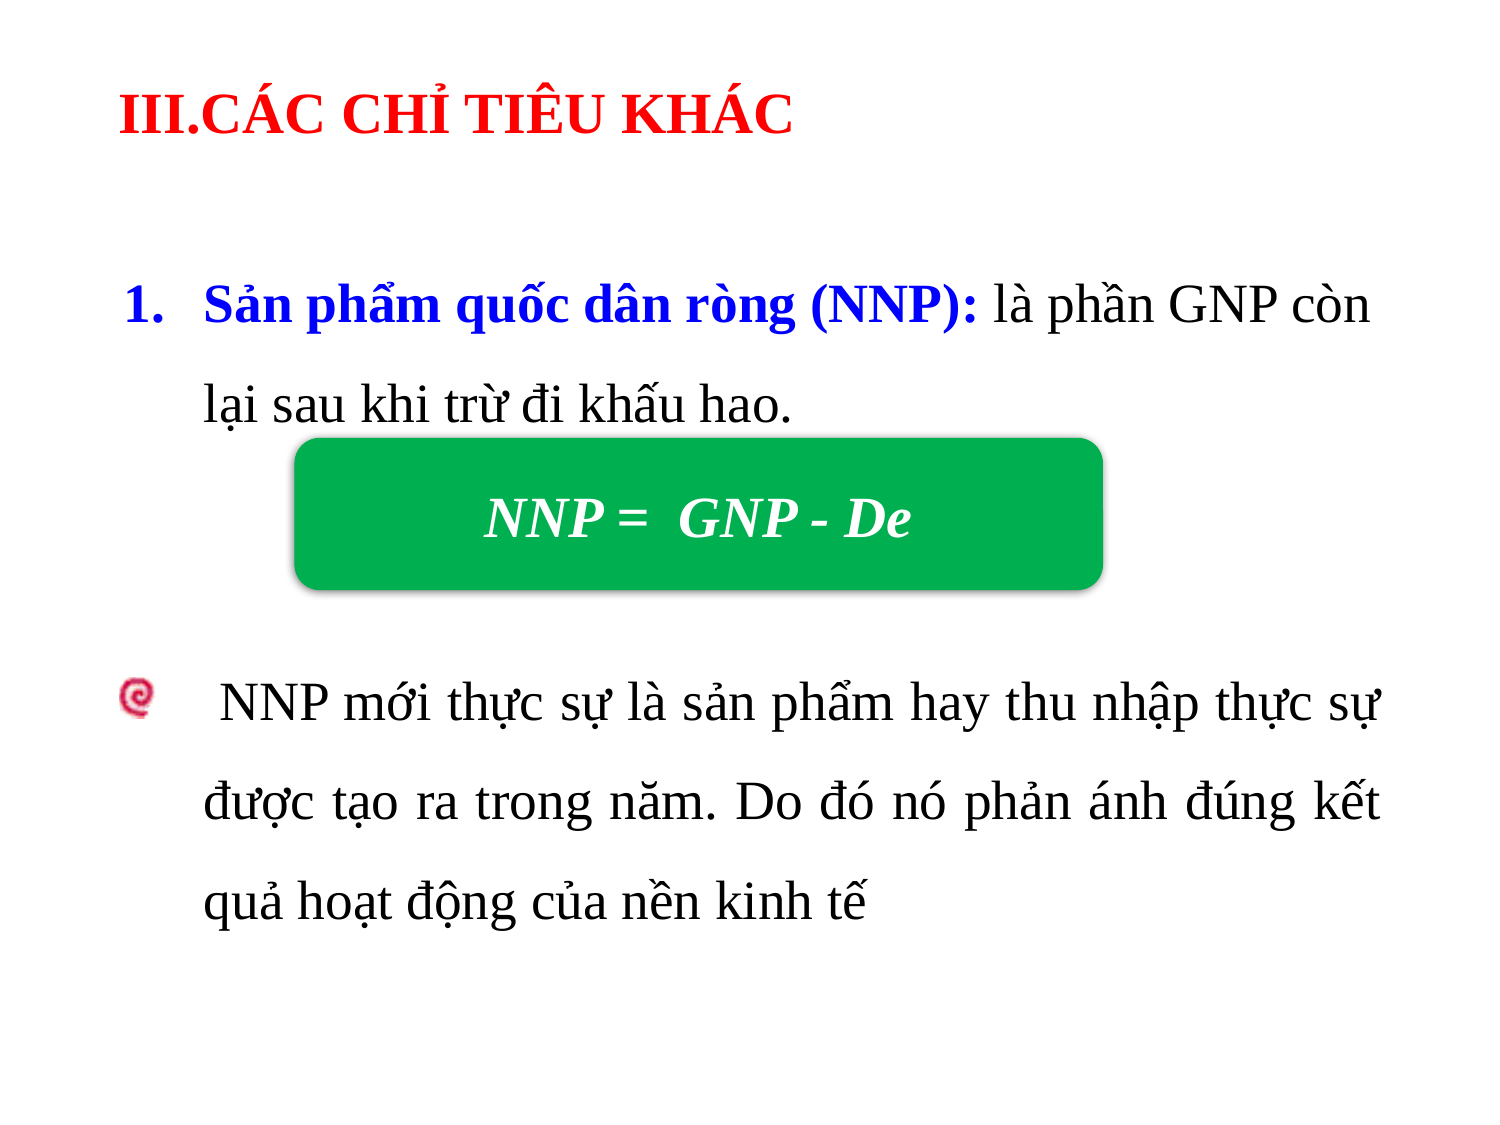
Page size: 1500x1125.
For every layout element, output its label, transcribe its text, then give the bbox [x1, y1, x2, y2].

text_box NNP = GNP - De [294, 437, 1104, 591]
list Sản phẩm quốc dân ròng (NNP): là phần GNP còn lại sau khi trừ đi khấu hao. NNP mới thực sự là sản phẩm hay thu nhập thực sự được tạo ra trong năm. Do đó nó phản ánh đúng kết quả hoạt động của nền kinh tế [103, 226, 1397, 941]
title III.CÁC CHỈ TIÊU KHÁC [103, 59, 1397, 171]
picture [119, 677, 158, 719]
